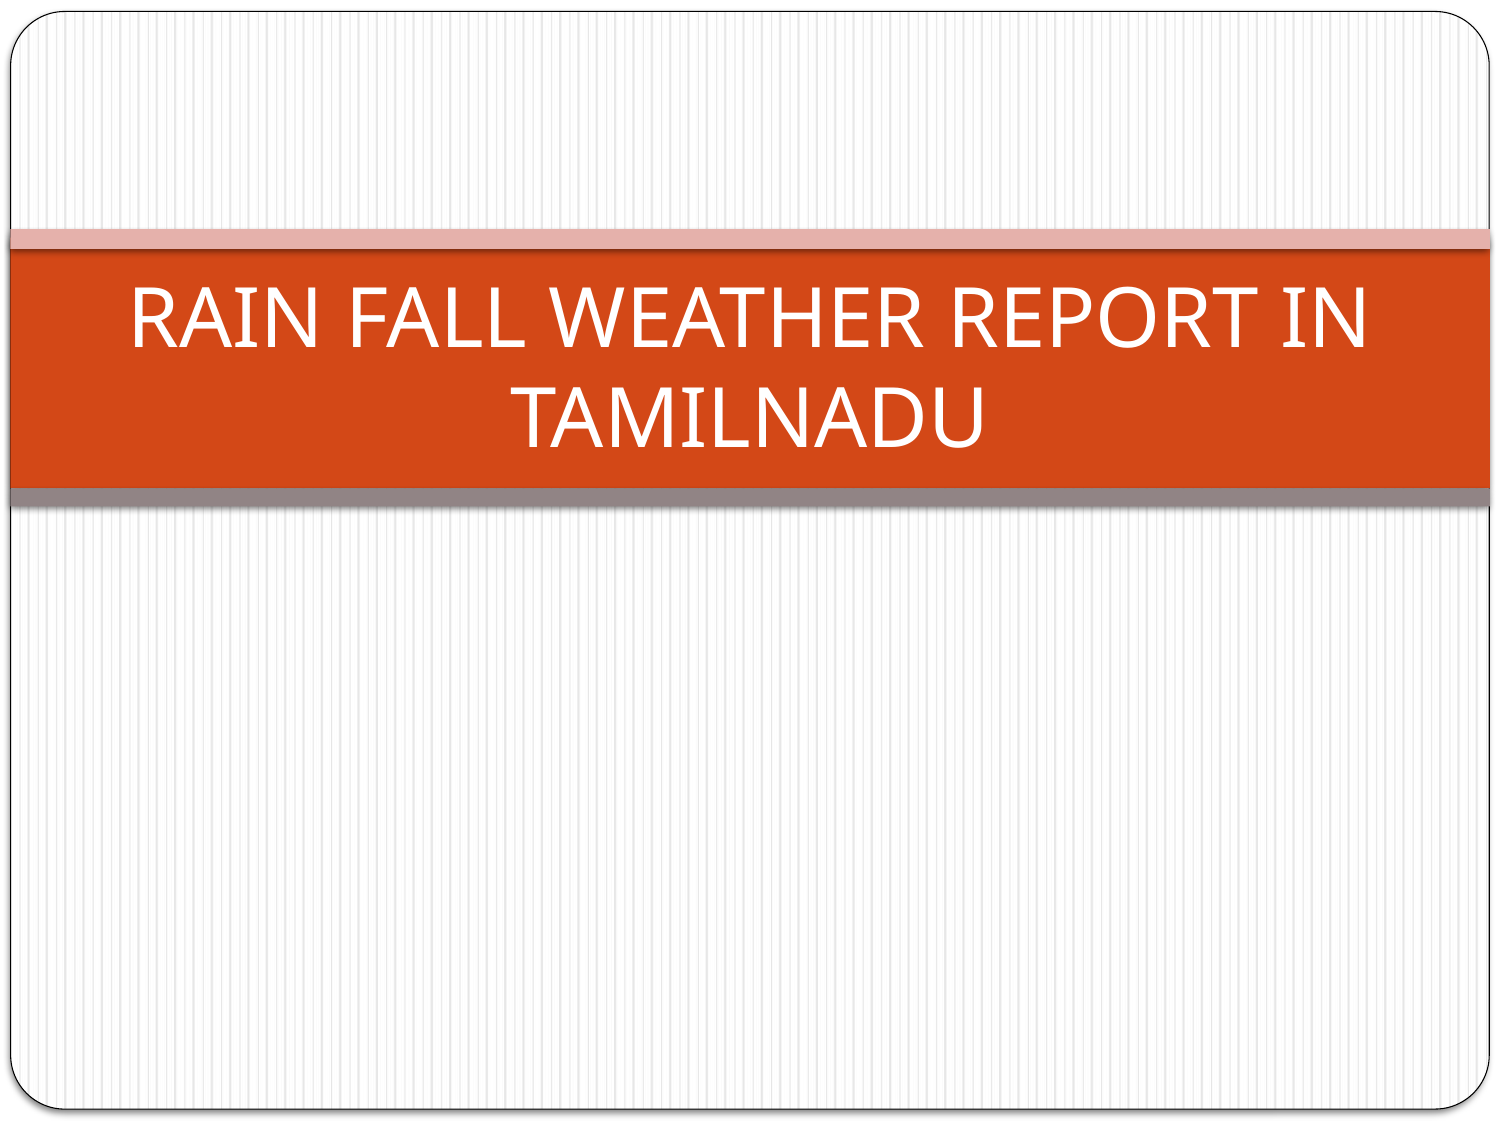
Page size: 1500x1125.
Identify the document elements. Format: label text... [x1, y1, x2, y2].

picture [12, 12, 1488, 229]
title RAIN FALL WEATHER REPORT IN TAMILNADU [75, 247, 1425, 489]
picture [12, 507, 1488, 1108]
